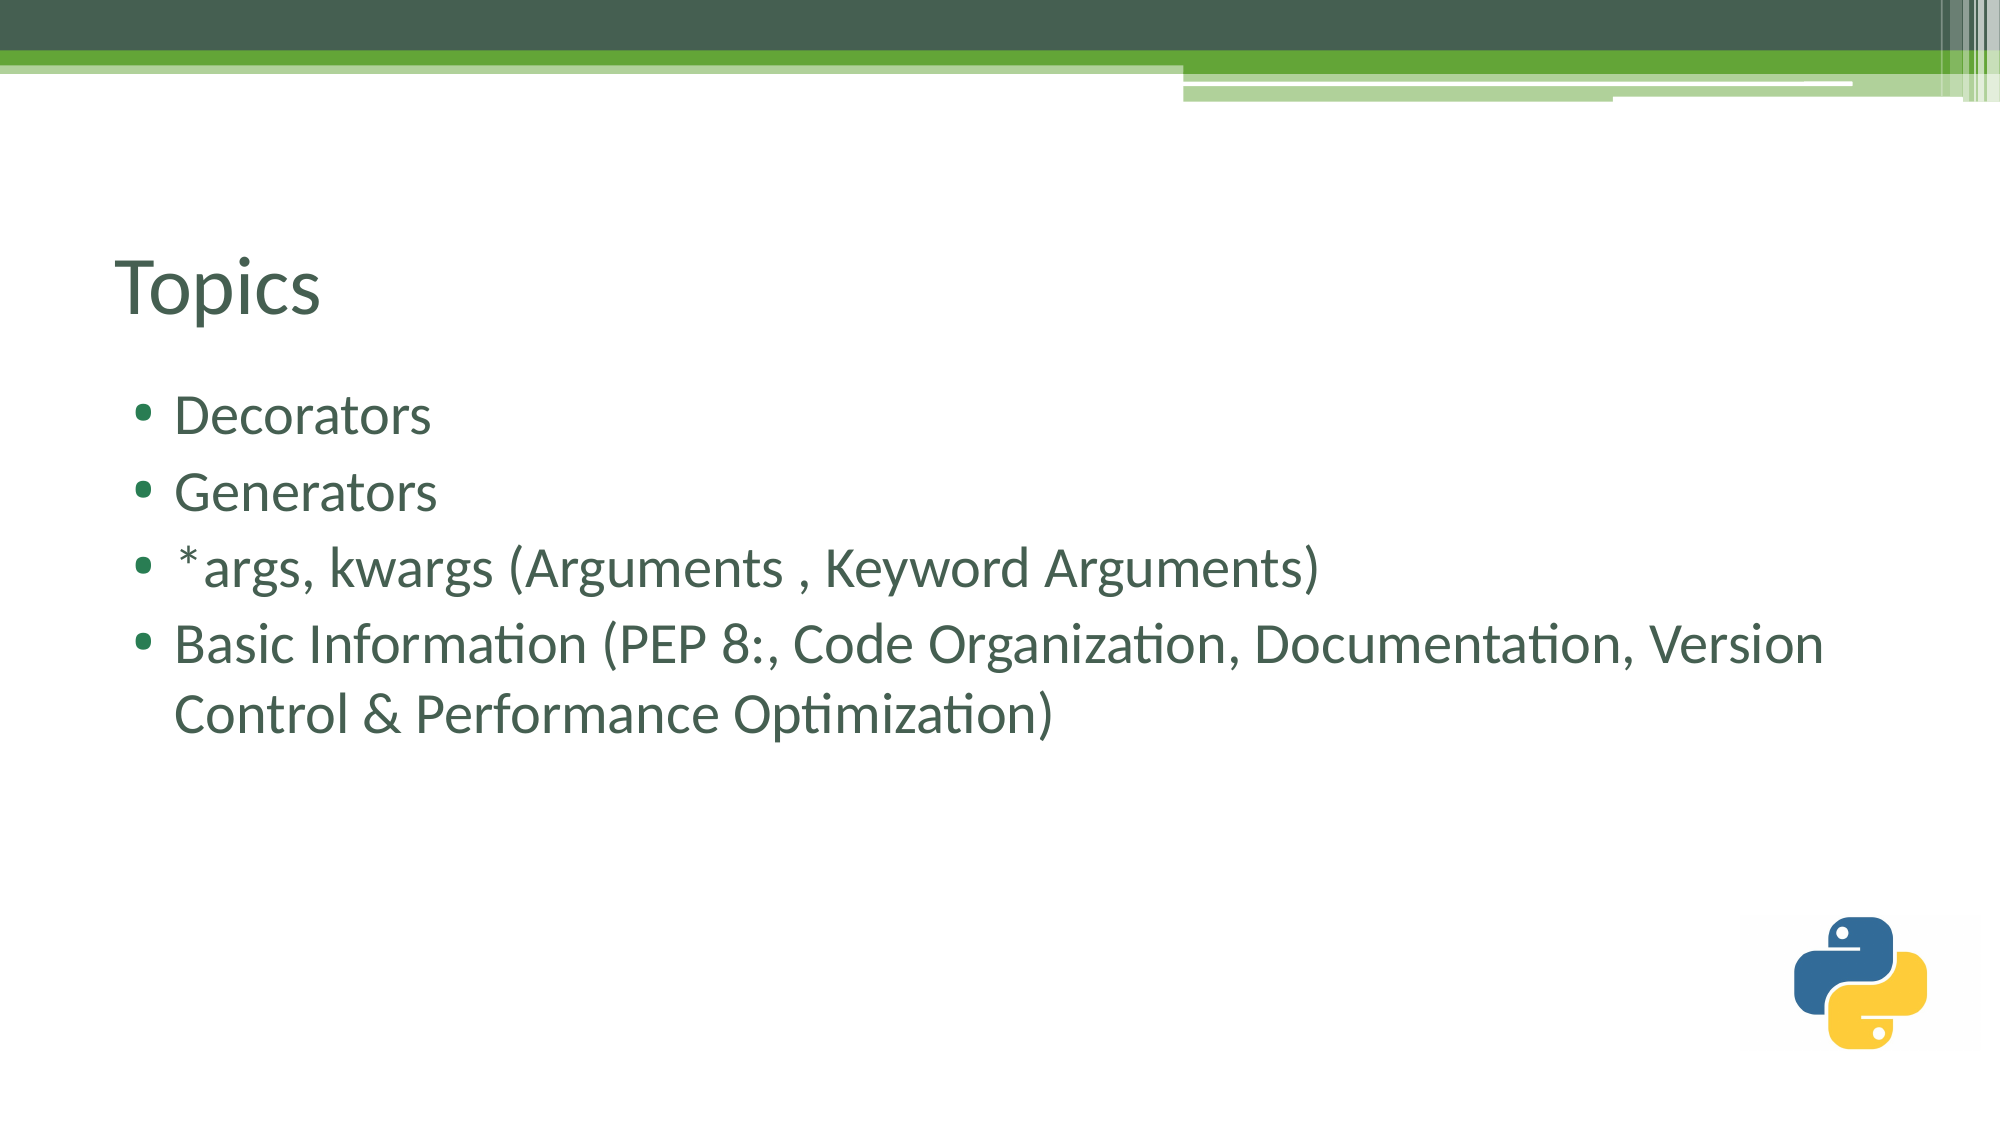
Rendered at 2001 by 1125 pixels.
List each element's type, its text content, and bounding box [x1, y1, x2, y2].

title Topics [99, 193, 1900, 368]
picture [1739, 914, 1982, 1052]
list Decorators Generators *args, kwargs (Arguments , Keyword Arguments) Basic Information (PEP 8:, Code Organization, Documentation, Version Control & Performance Optimization) [99, 368, 1900, 1079]
